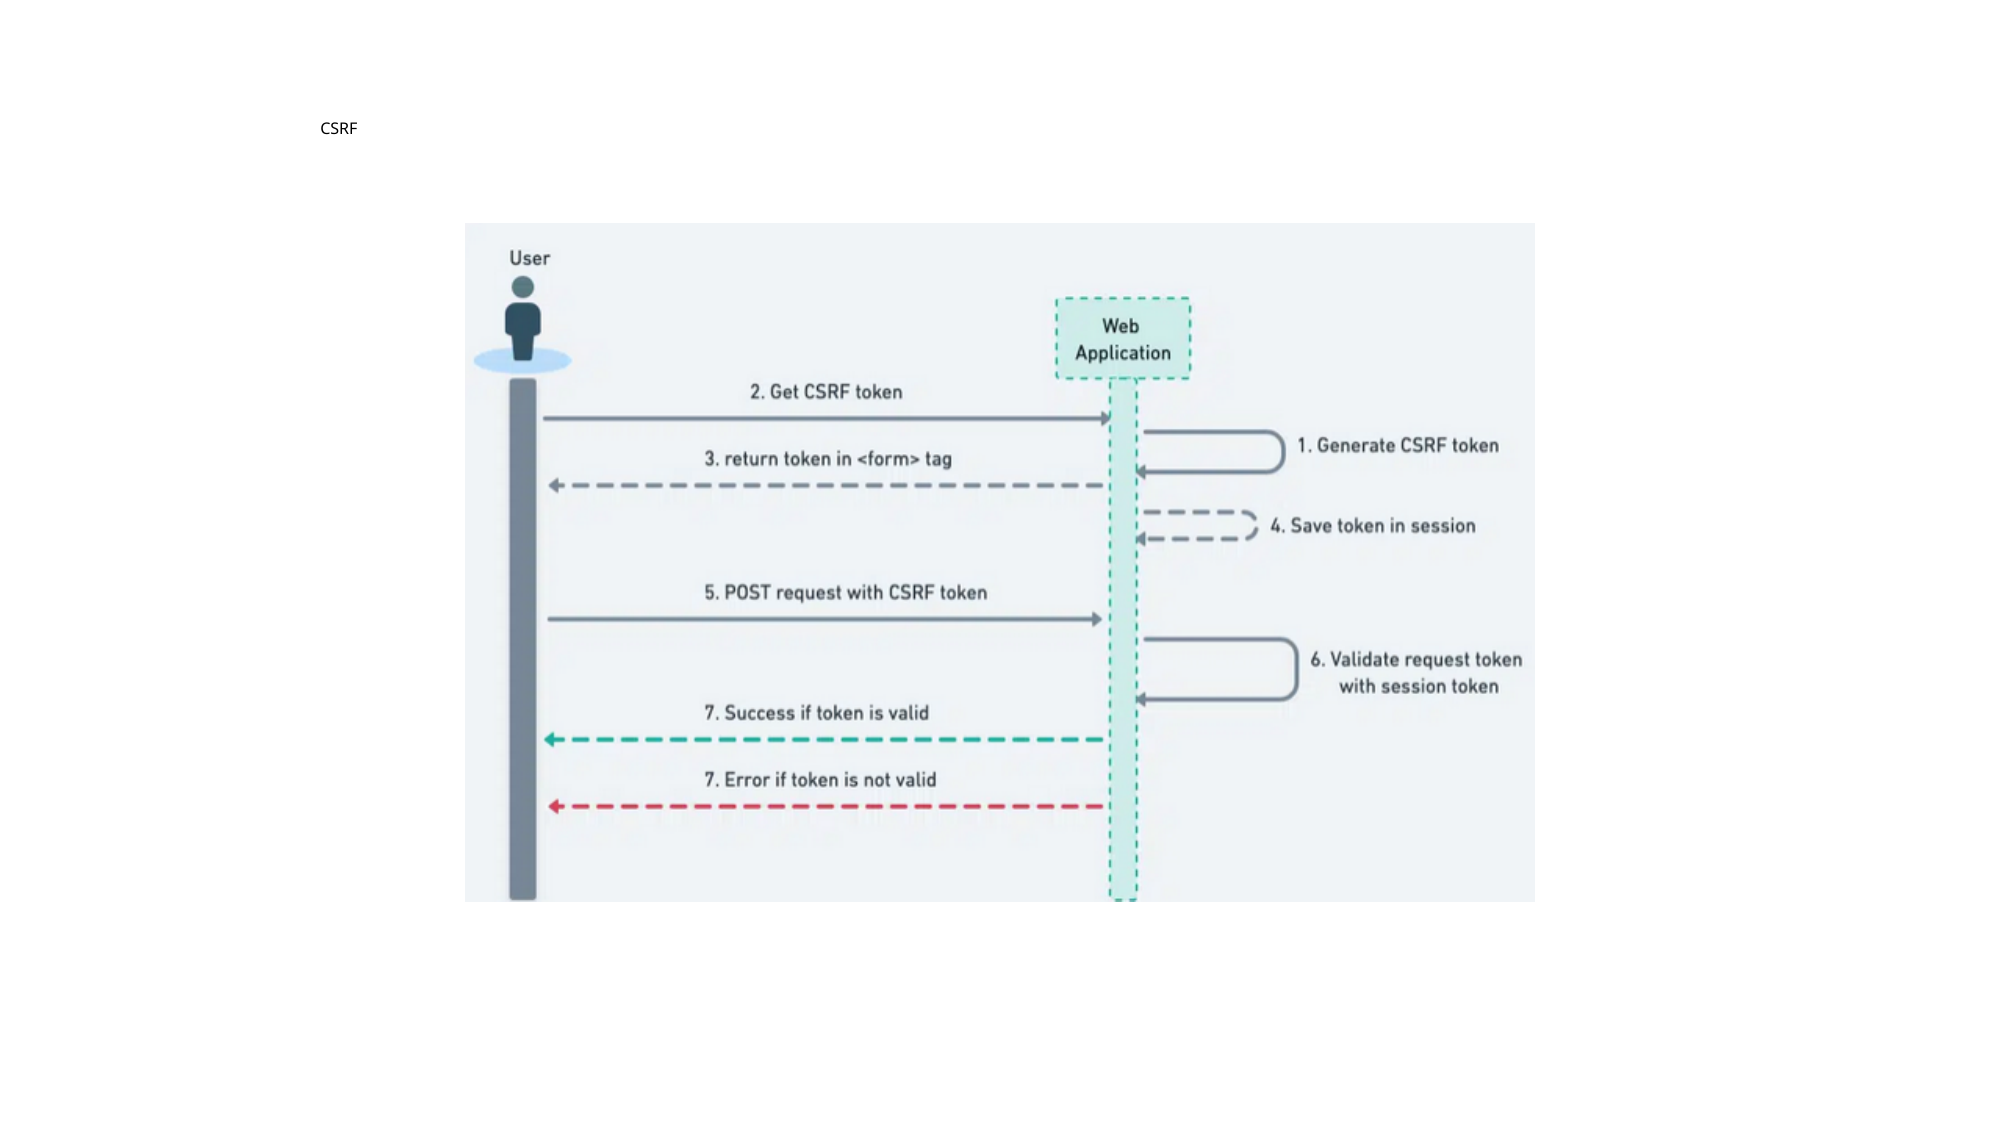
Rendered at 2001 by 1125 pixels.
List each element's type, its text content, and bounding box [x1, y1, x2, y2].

title CSRF [137, 82, 1863, 176]
picture [465, 223, 1535, 902]
